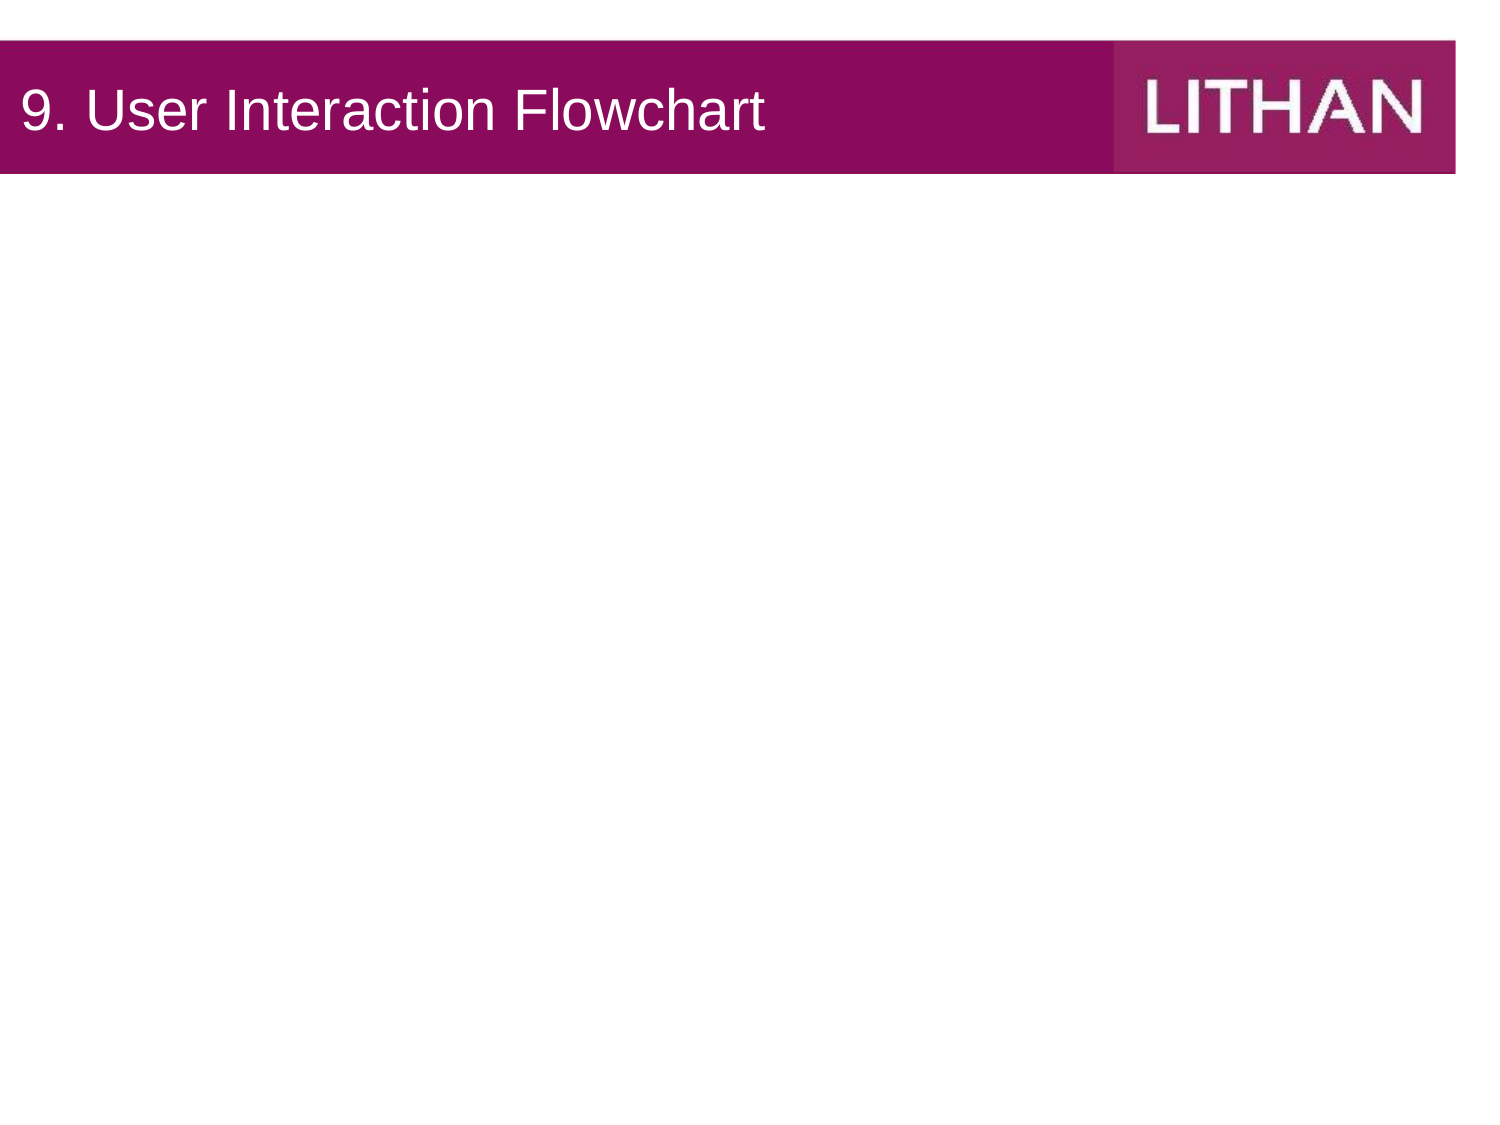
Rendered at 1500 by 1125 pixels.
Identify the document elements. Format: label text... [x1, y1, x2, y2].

picture [0, 37, 1456, 178]
title 9. User Interaction Flowchart [18, 70, 769, 261]
